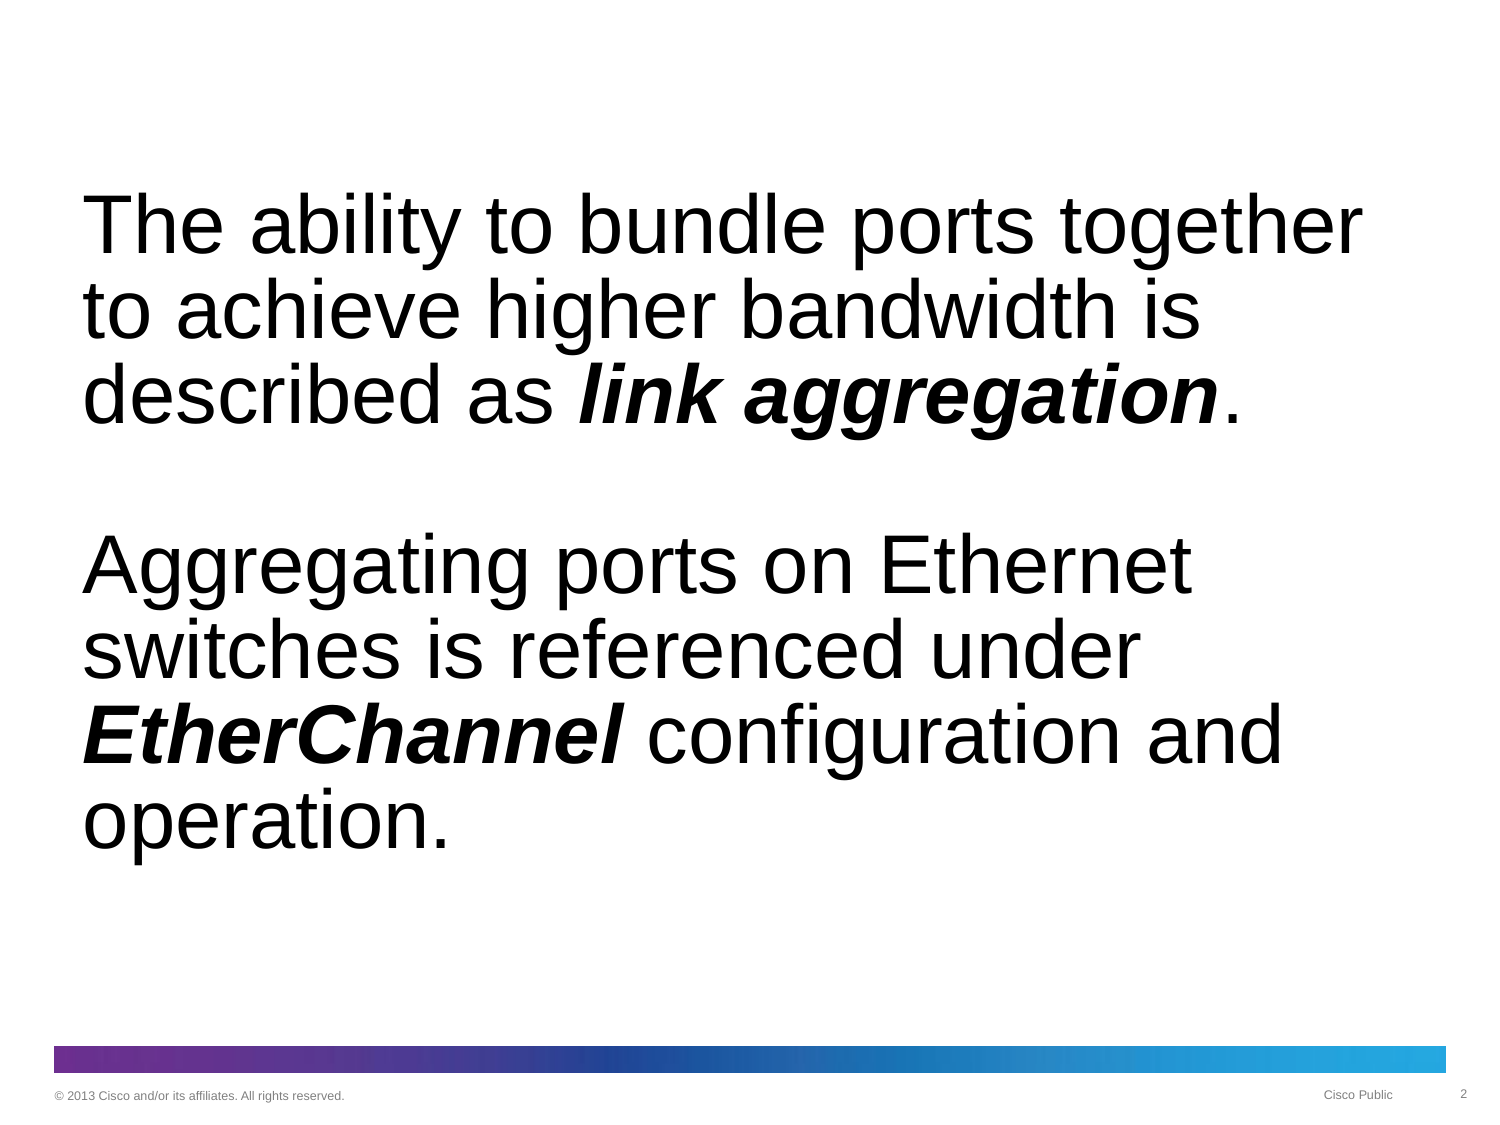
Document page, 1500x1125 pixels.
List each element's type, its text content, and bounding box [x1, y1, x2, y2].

title The ability to bundle ports together to achieve higher bandwidth is described as link aggregation. Aggregating ports on Ethernet switches is referenced under EtherChannel configuration and operation. [69, 126, 1401, 873]
picture [54, 1046, 1446, 1073]
